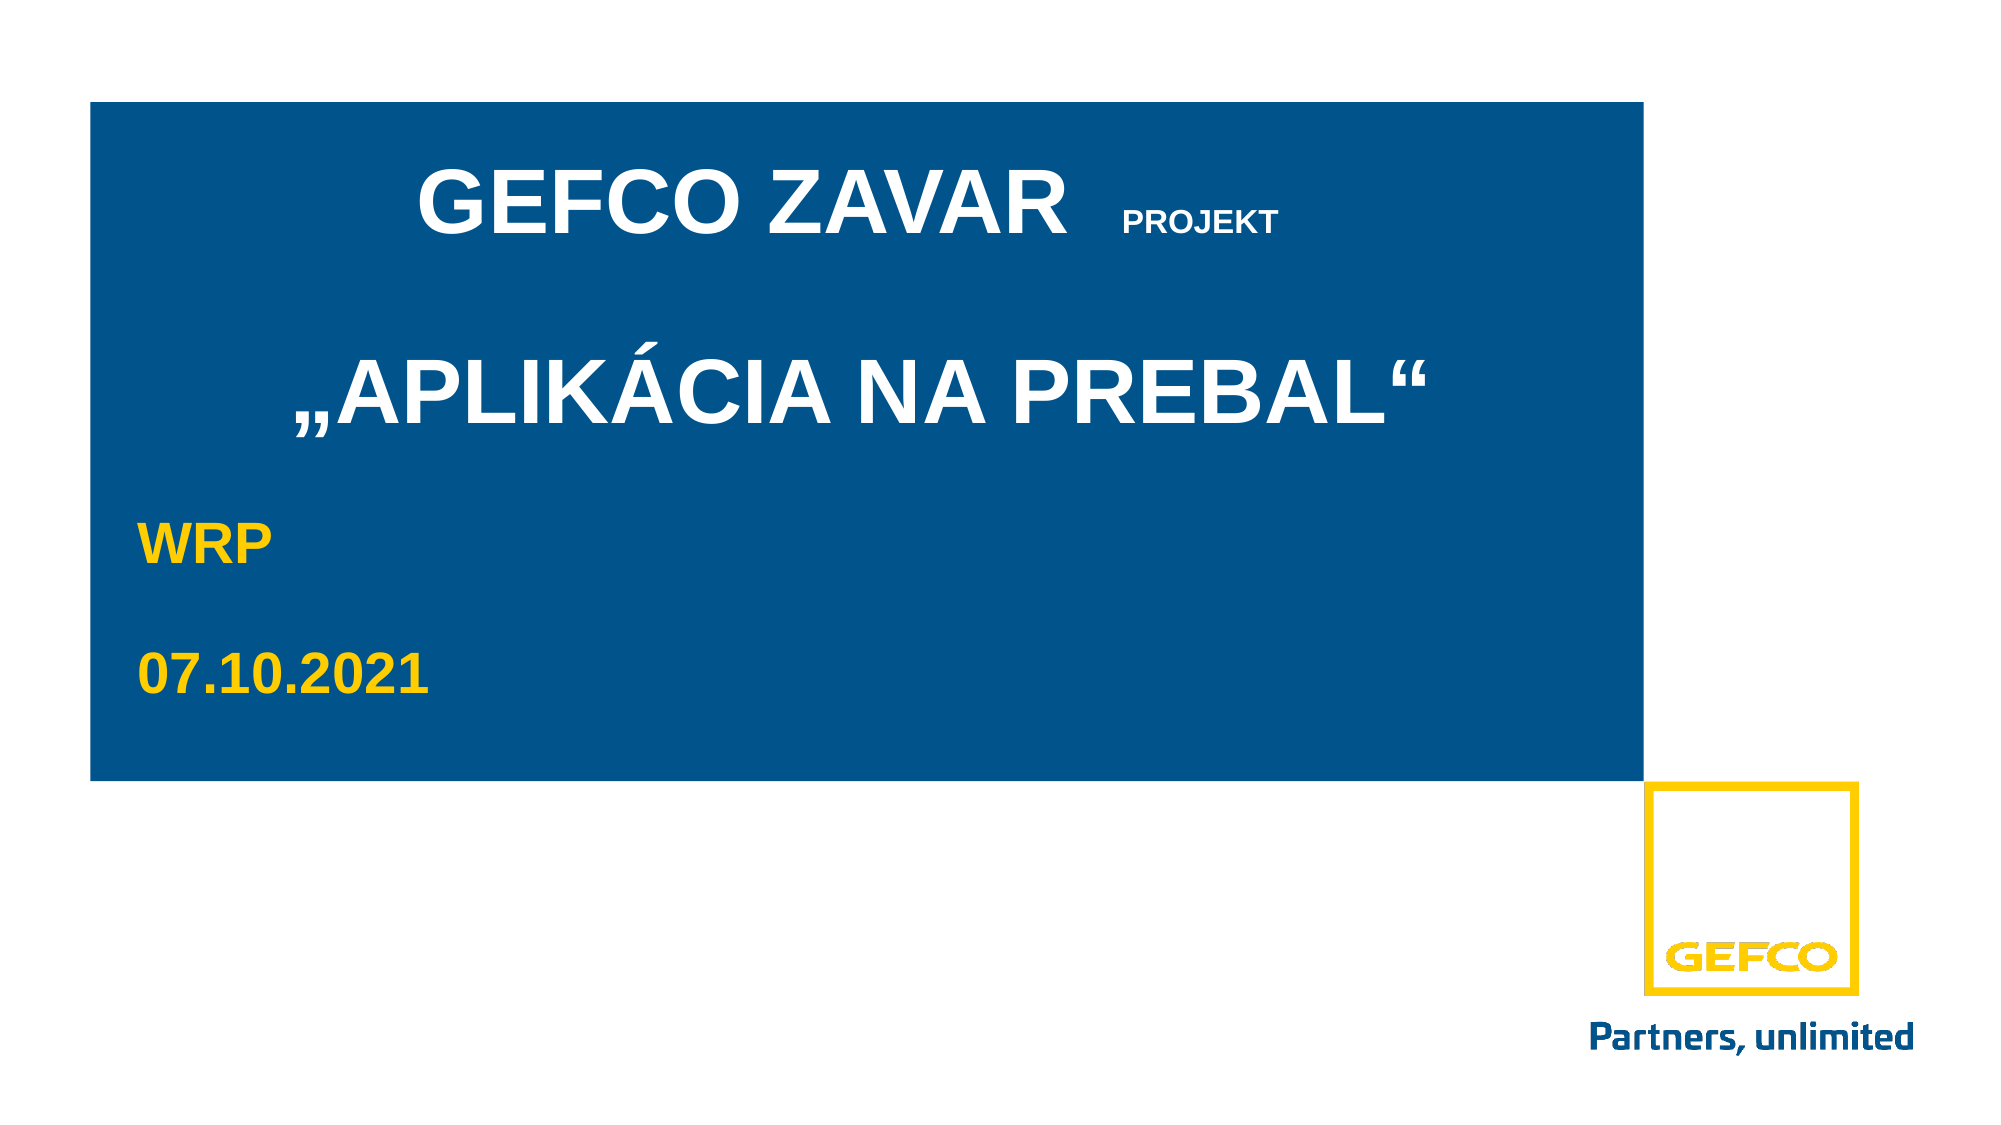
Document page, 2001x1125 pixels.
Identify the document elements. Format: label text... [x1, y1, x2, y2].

text_box 07.10.2021 [137, 647, 1559, 778]
picture [1537, 728, 1966, 1103]
title GEFCO ZAVAR PROJEKT „APLIKÁCIA NA PREBAL“ [137, 155, 1559, 346]
subtitle WRP [137, 517, 1559, 647]
